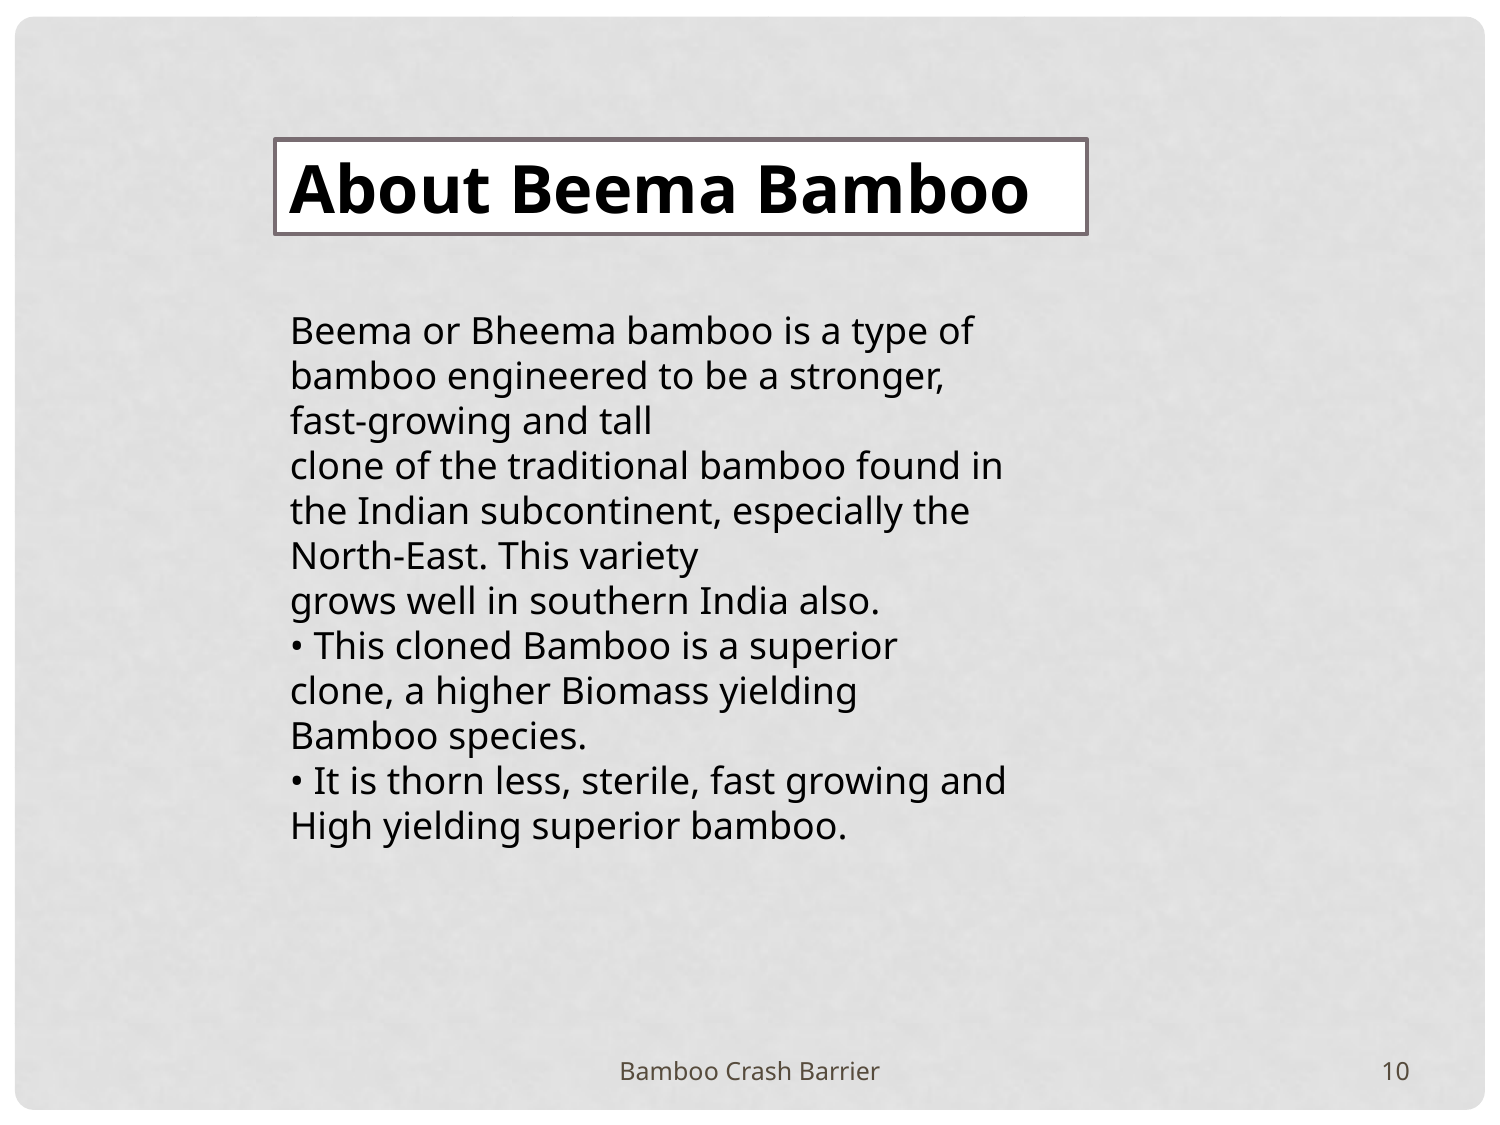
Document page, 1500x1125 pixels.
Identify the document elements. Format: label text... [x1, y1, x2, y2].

text_box About Beema Bamboo [273, 137, 1089, 236]
footer Bamboo Crash Barrier [512, 1042, 988, 1103]
text_box Beema or Bheema bamboo is a type of bamboo engineered to be a stronger, fast-growing and tall clone of the traditional bamboo found in the Indian subcontinent, especially the North-East. This variety grows well in southern India also. • This cloned Bamboo is a superior clone, a higher Biomass yielding Bamboo species. • It is thorn less, sterile, fast growing and High yielding superior bamboo. [274, 299, 1025, 855]
slide_number 10 [1074, 1042, 1425, 1103]
